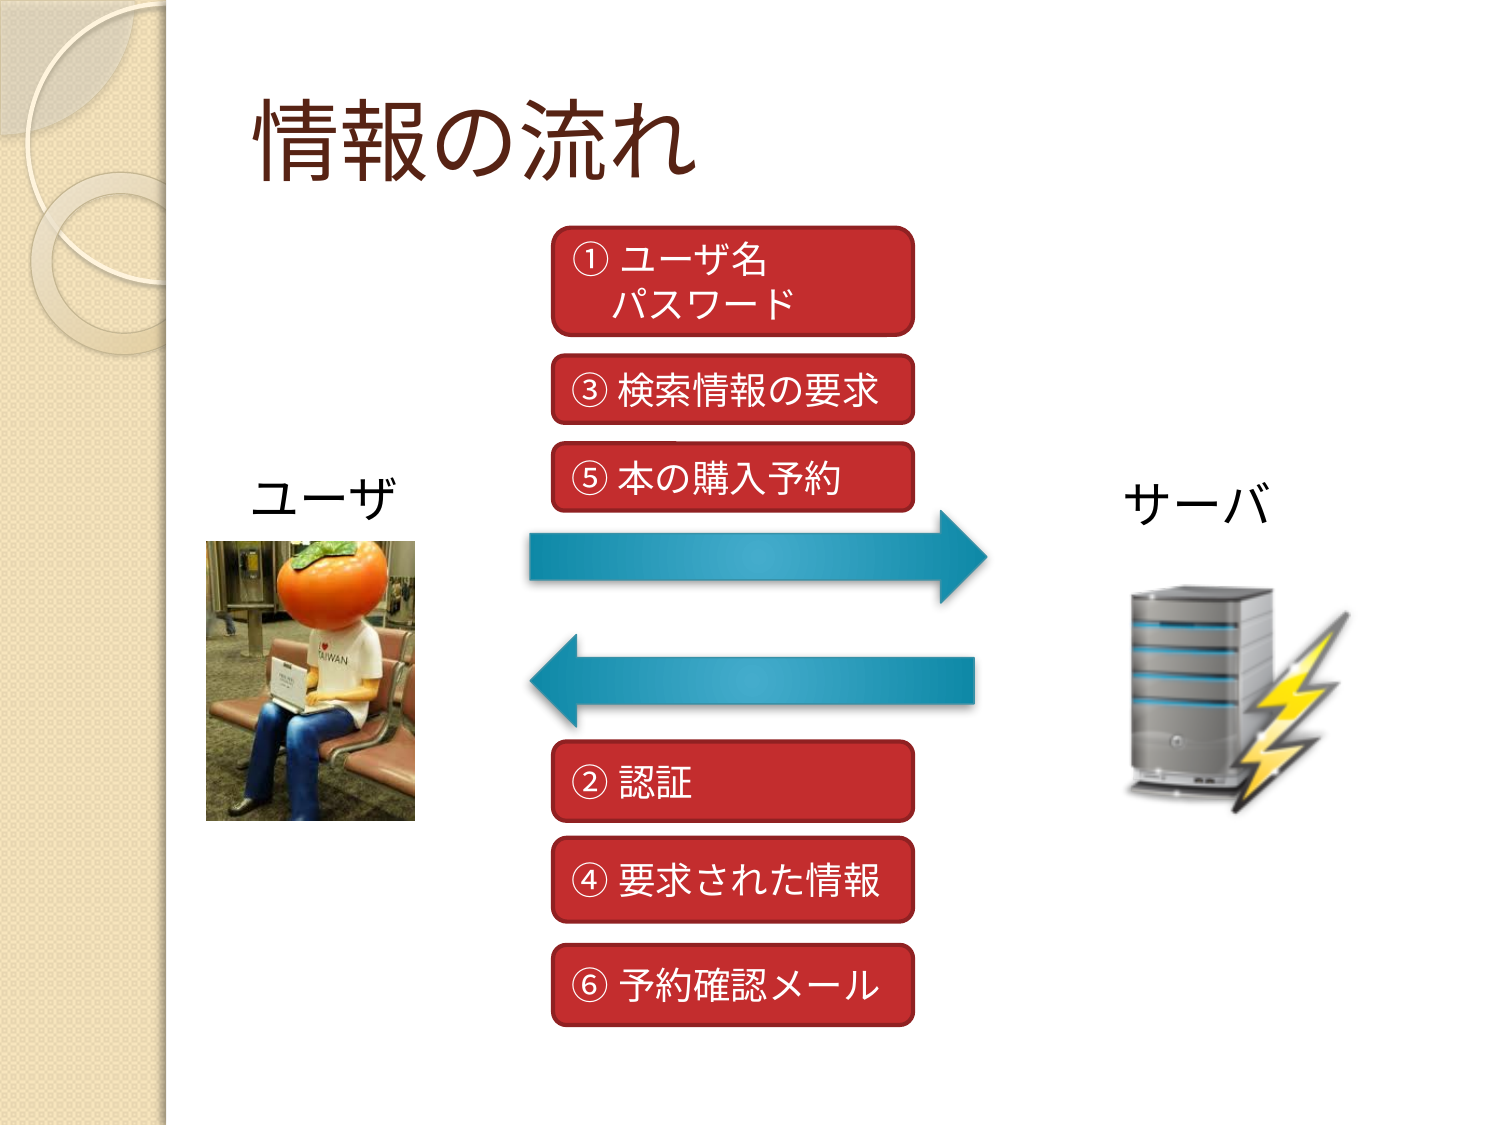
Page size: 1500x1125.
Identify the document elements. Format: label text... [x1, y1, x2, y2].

text_box ⑥予約確認メール [550, 942, 916, 1028]
picture [205, 541, 416, 822]
text_box ③検索情報の要求 [550, 353, 916, 425]
text_box [529, 633, 975, 728]
text_box ①ユーザ名 パスワード [550, 225, 916, 338]
text_box ユーザ [234, 459, 414, 535]
picture [1105, 573, 1361, 828]
text_box ④要求された情報 [550, 835, 916, 924]
title 情報の流れ [235, 45, 1466, 233]
text_box ②認証 [550, 739, 916, 823]
text_box [529, 509, 988, 604]
text_box サーバ [1107, 466, 1287, 541]
text_box ⑤本の購入予約 [550, 441, 916, 513]
